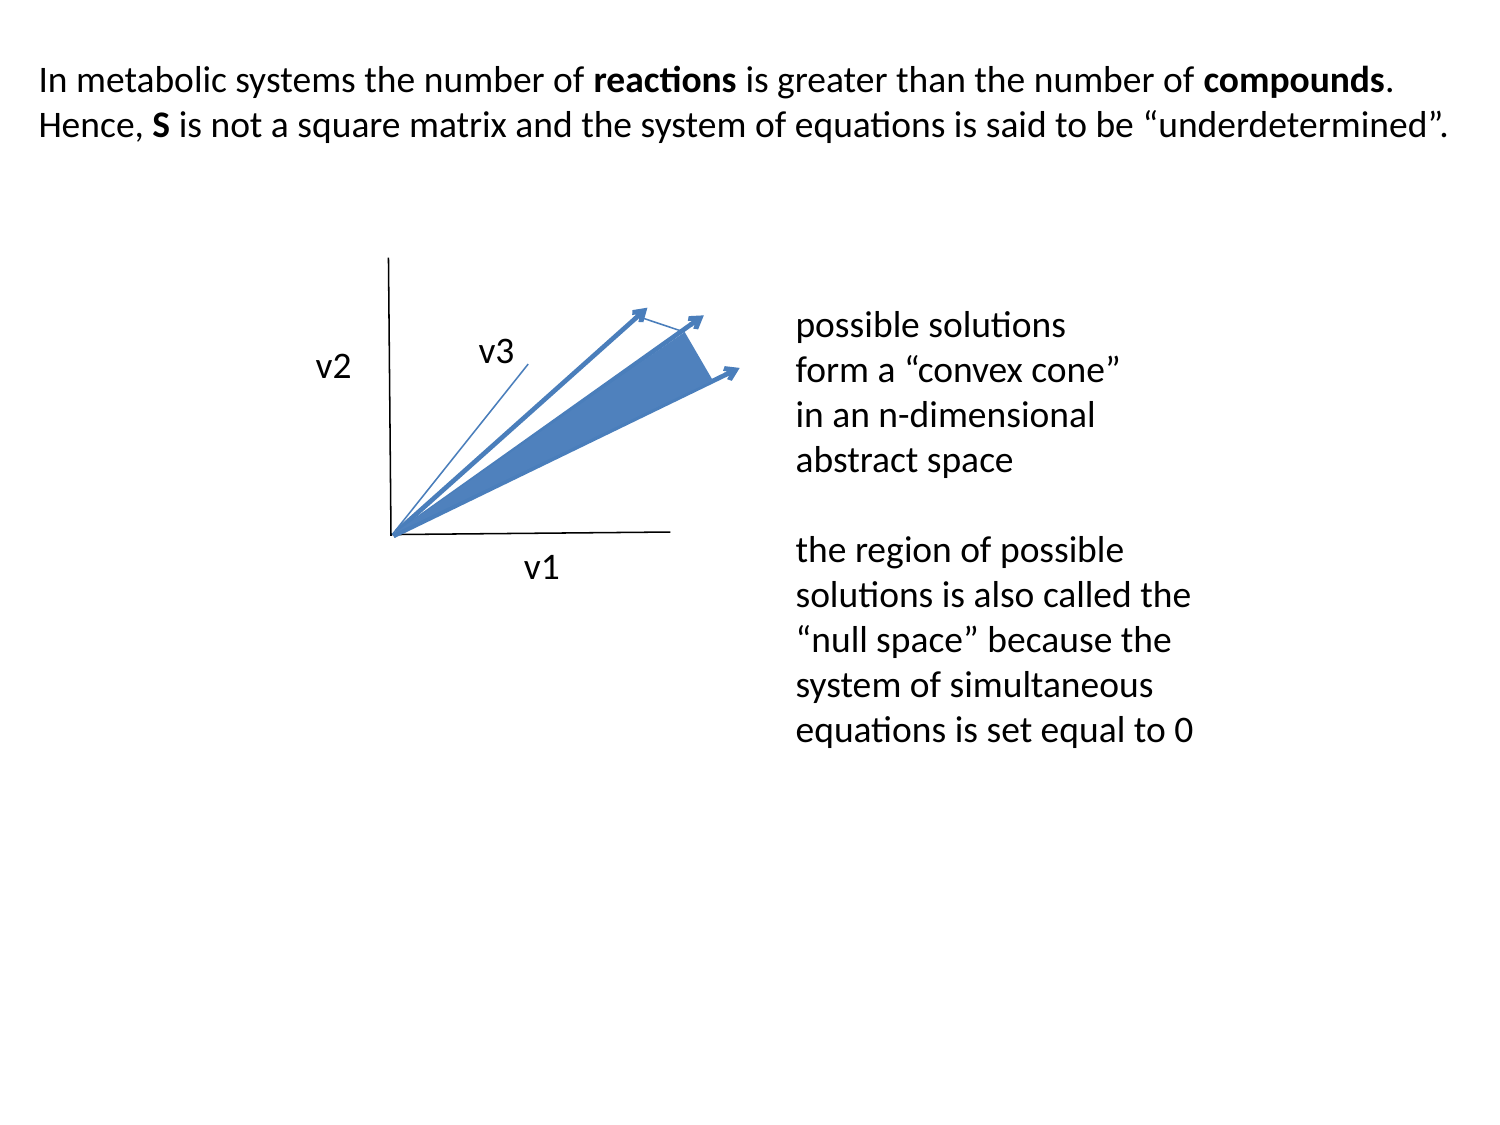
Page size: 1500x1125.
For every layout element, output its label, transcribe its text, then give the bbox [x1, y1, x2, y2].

text_box In metabolic systems the number of reactions is greater than the number of compounds. Hence, S is not a square matrix and the system of equations is said to be “underdetermined”. [23, 48, 1477, 198]
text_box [300, 257, 1270, 763]
